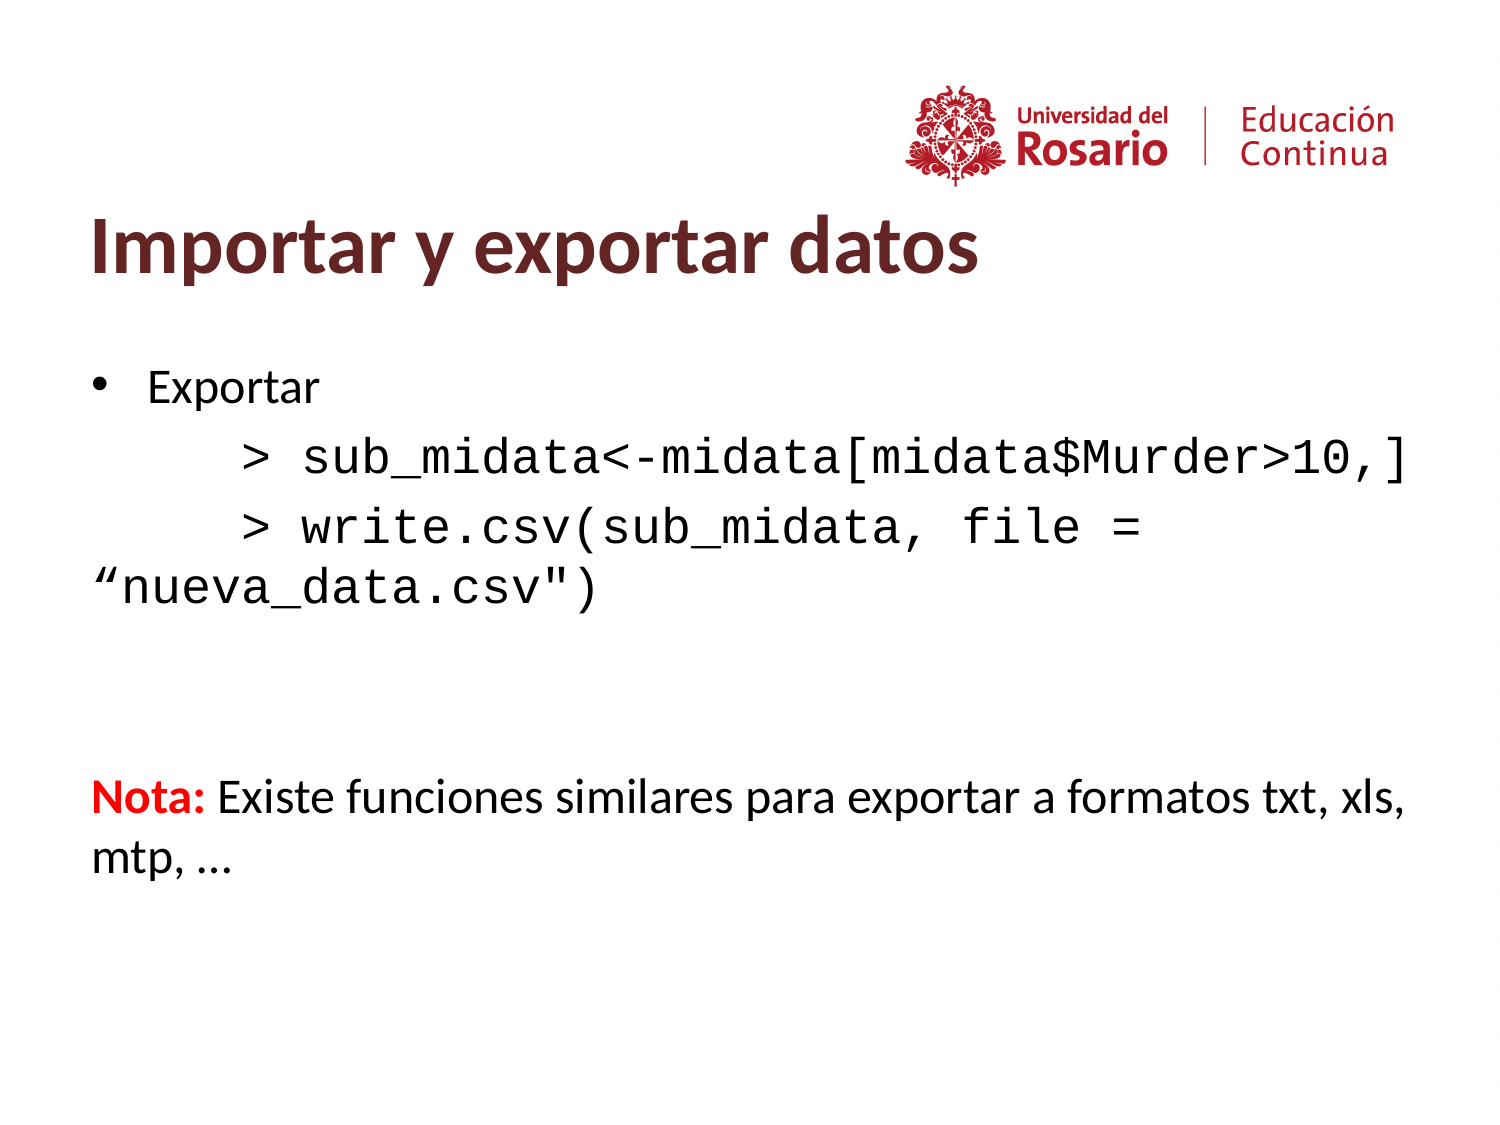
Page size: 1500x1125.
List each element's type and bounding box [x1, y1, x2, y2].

list [1, 8, 1500, 1125]
